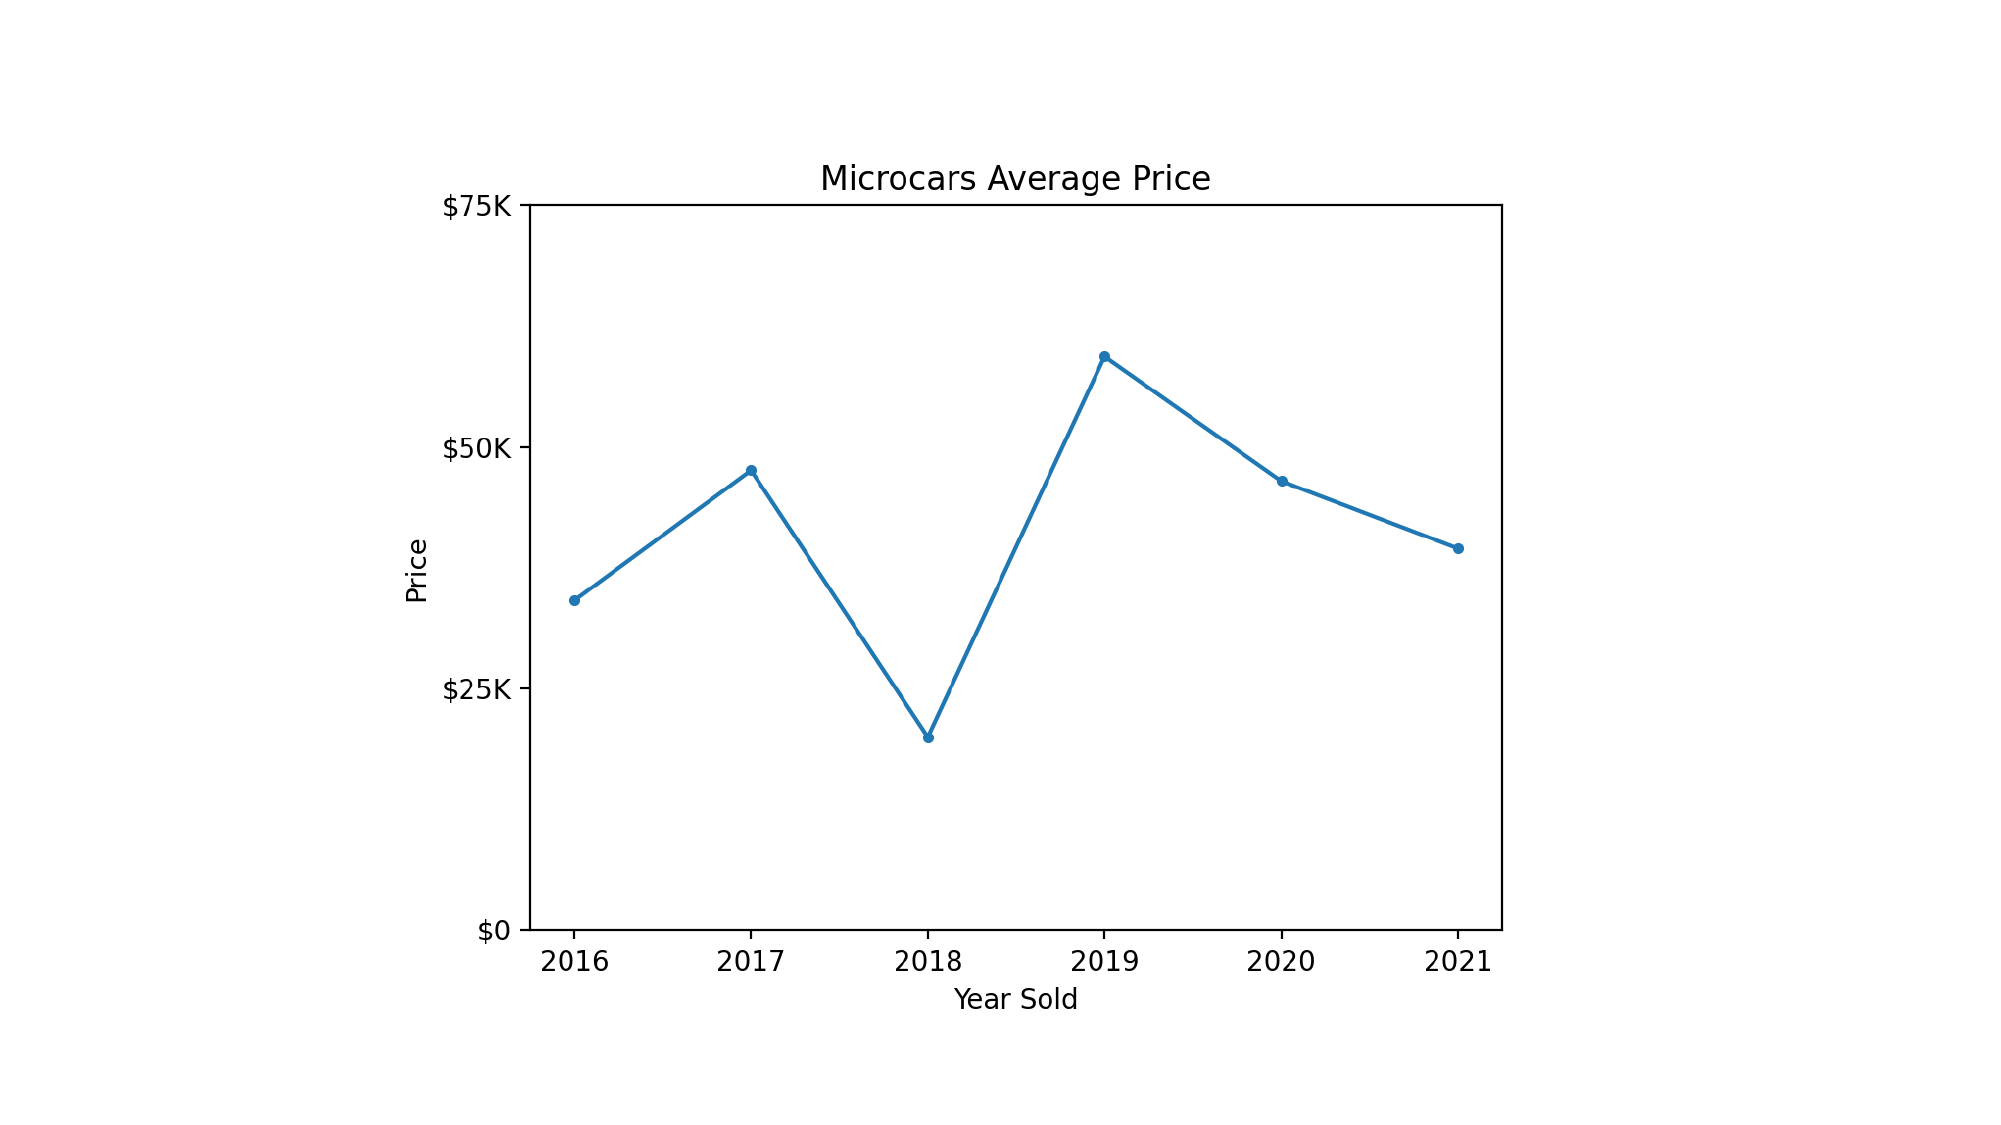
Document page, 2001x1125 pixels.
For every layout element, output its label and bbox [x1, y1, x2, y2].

list [373, 92, 1627, 1033]
